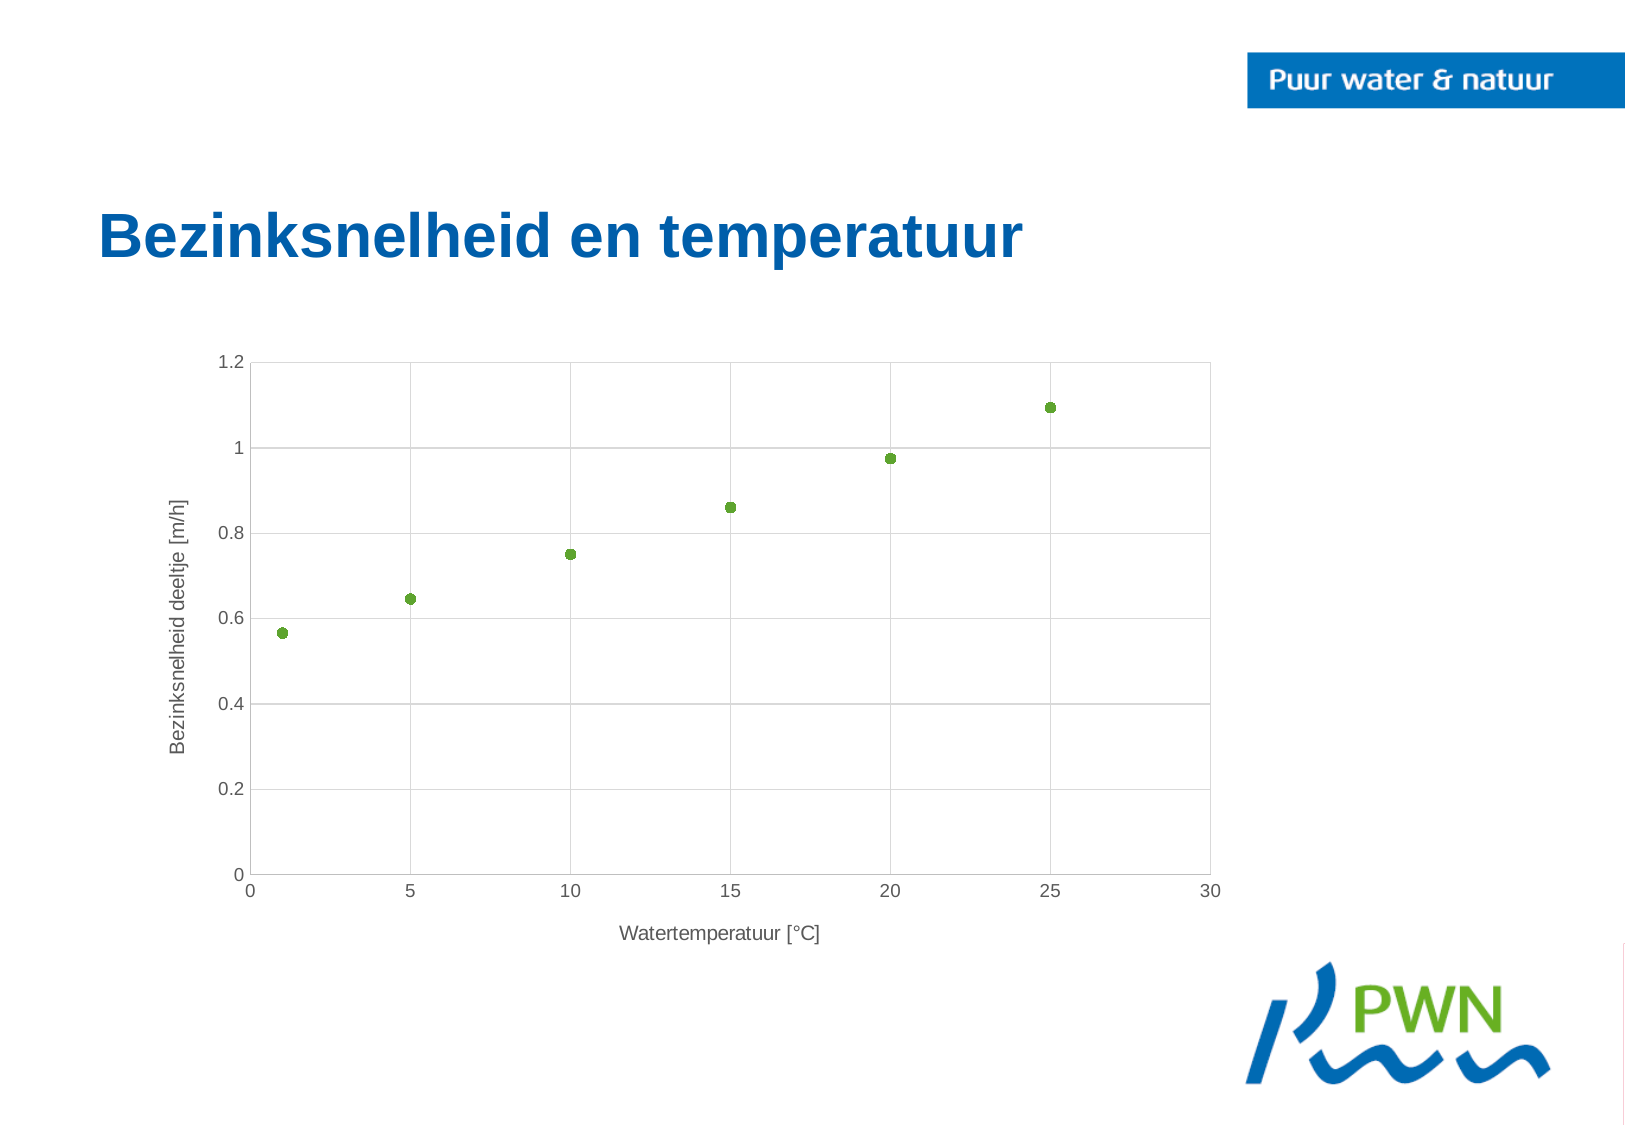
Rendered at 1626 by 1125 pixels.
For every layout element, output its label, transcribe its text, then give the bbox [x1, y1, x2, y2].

title Bezinksnelheid en temperatuur [81, 91, 1544, 279]
chart [100, 328, 1262, 990]
picture [1166, 940, 1625, 1125]
picture [1214, 0, 1625, 161]
